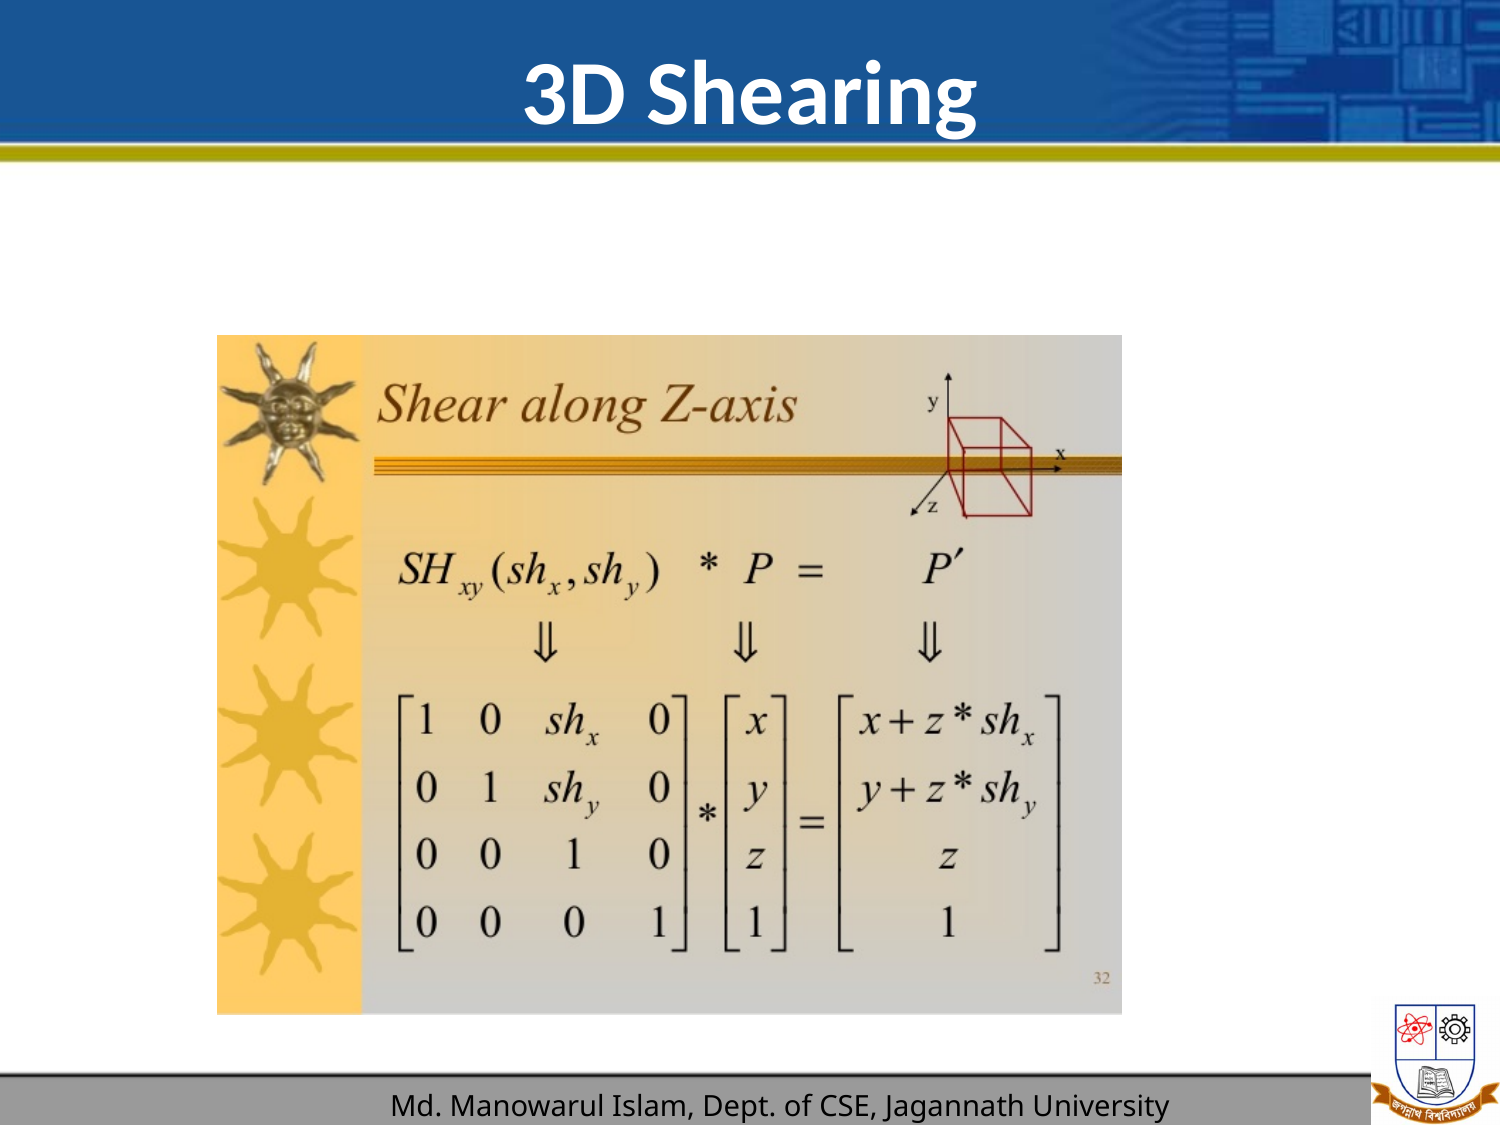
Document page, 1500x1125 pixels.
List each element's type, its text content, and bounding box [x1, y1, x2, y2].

title 3D Shearing [0, 0, 1500, 151]
picture [0, 151, 1500, 1125]
